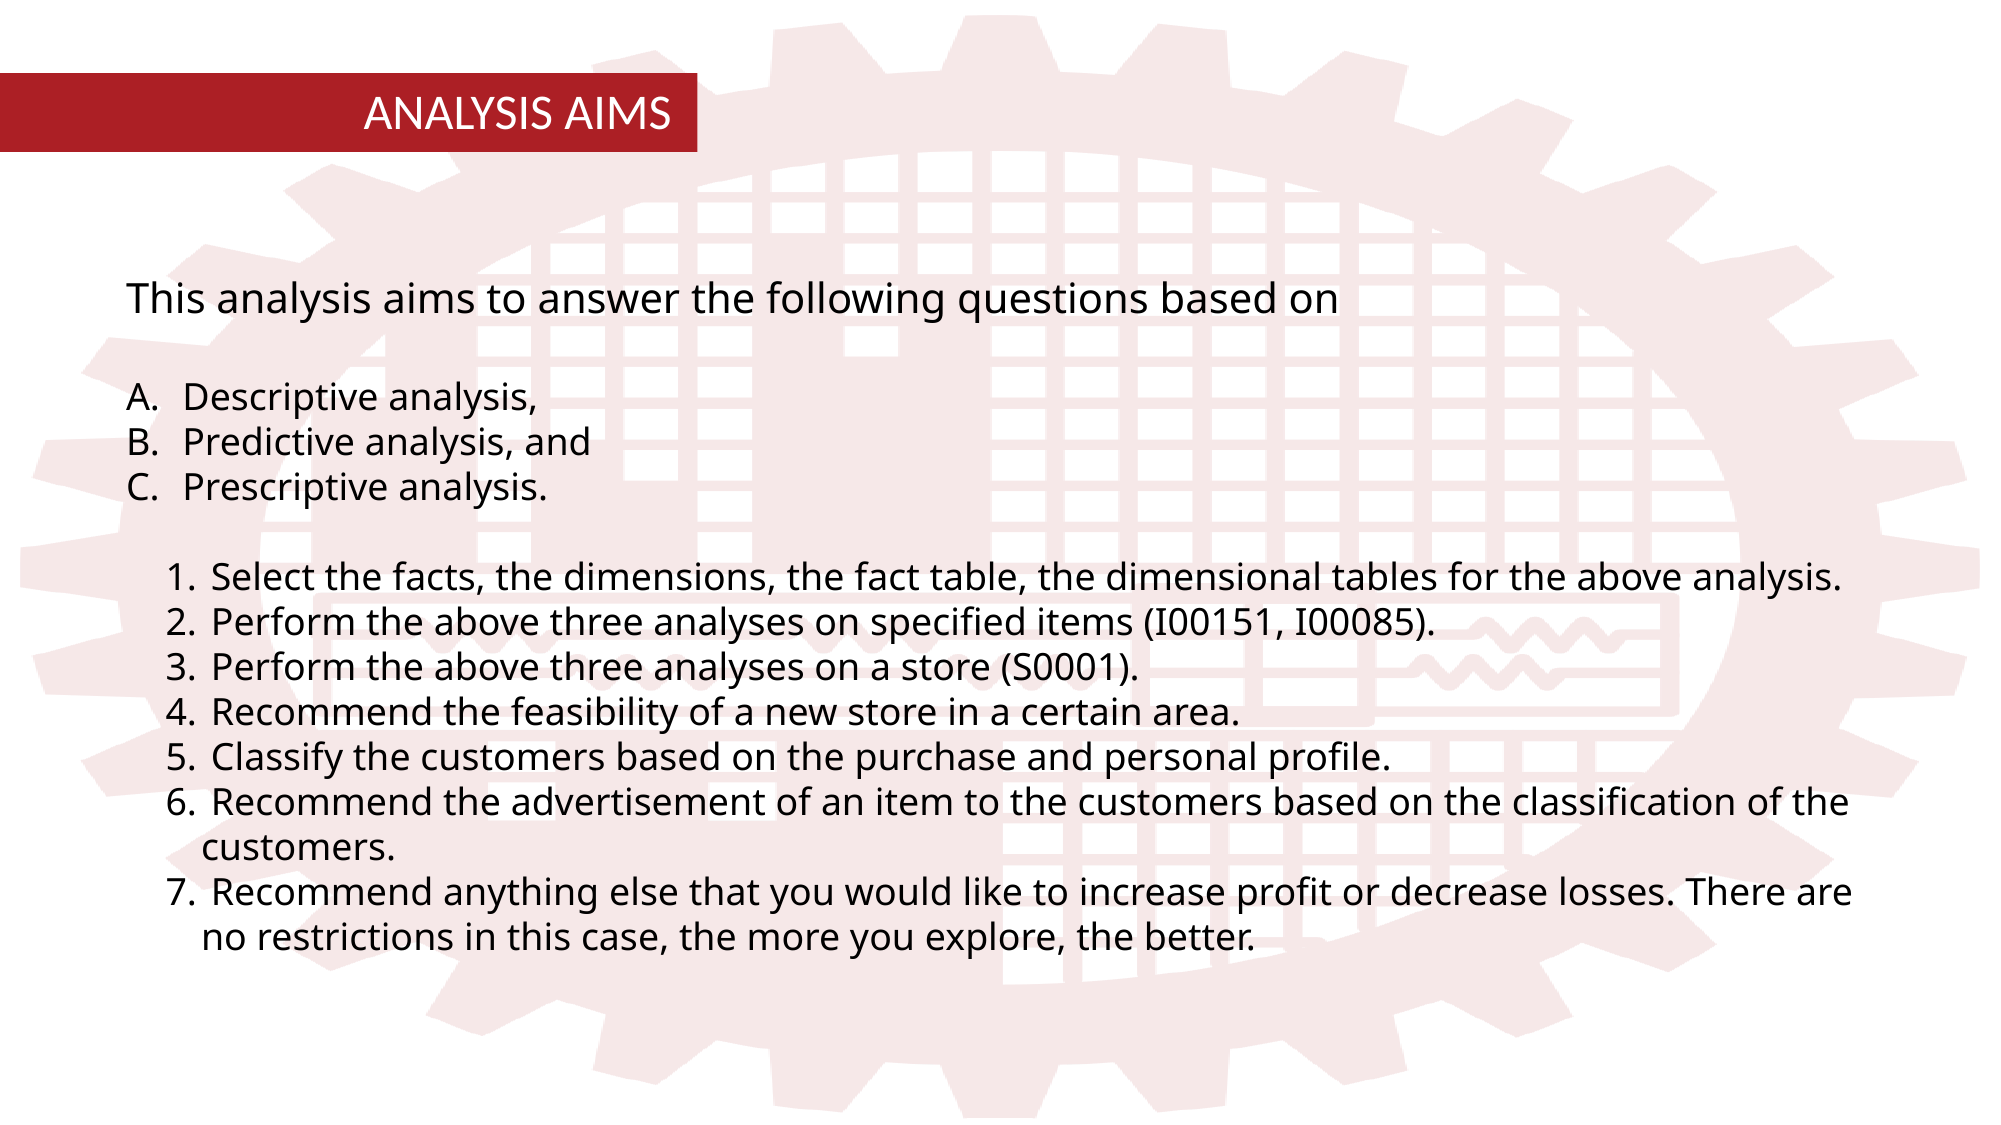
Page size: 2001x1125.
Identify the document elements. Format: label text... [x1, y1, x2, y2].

text_box This analysis aims to answer the following questions based on [111, 264, 1889, 320]
text_box ANALYSIS AIMS [348, 72, 698, 148]
text_box Descriptive analysis, Predictive analysis, and Prescriptive analysis. Select the facts, the dimensions, the fact table, the dimensional tables for the above analysis. Perform the above three analyses on specified items (I00151, I00085). Perform the above three analyses on a store (S0001). Recommend the feasibility of a new store in a certain area. Classify the customers based on the purchase and personal profile. Recommend the advertisement of an item to the customers based on the classification of the customers. Recommend anything else that you would like to increase profit or decrease losses. There are no restrictions in this case, the more you explore, the better. [111, 320, 1889, 1010]
text_box [0, 72, 698, 153]
